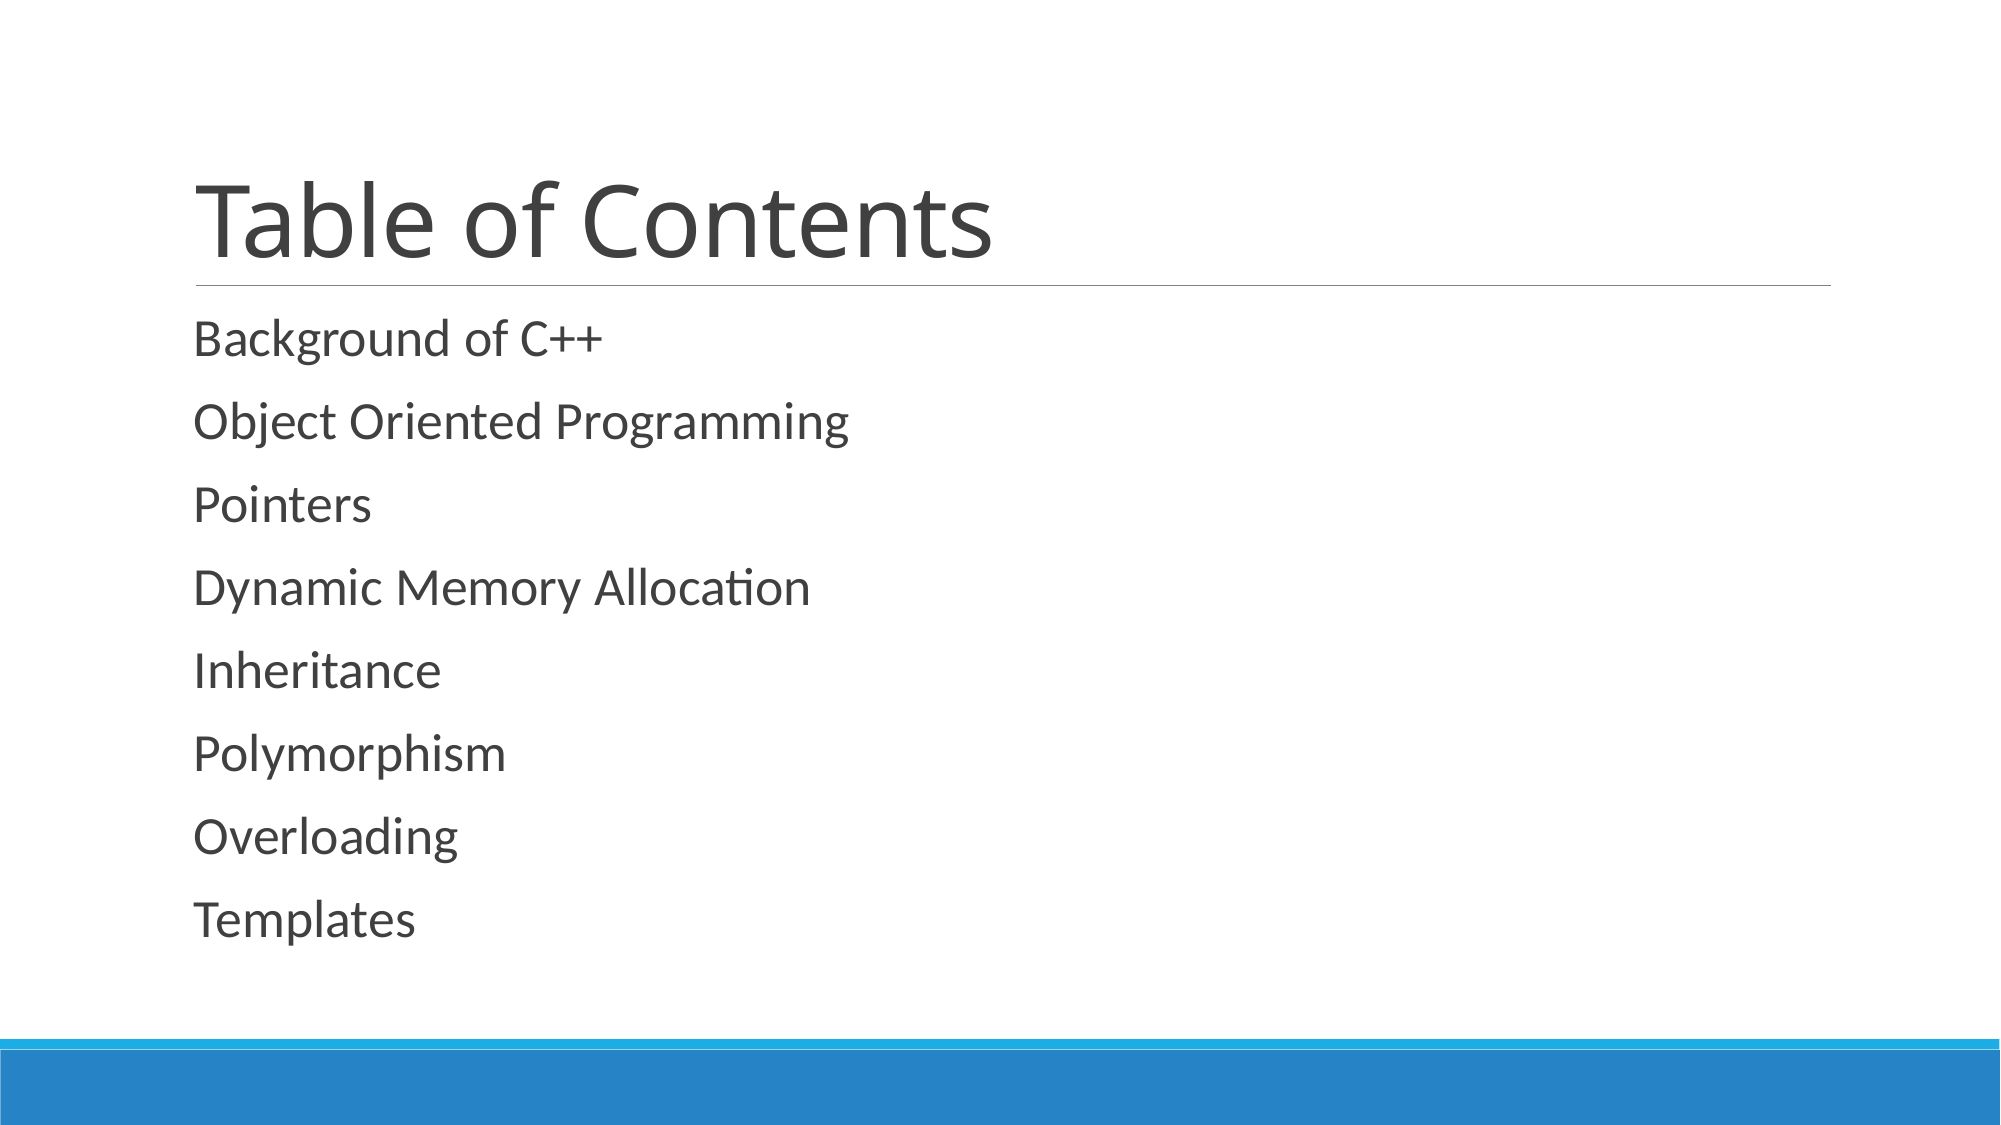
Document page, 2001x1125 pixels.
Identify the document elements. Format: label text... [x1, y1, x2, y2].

title Table of Contents [180, 47, 1830, 285]
list Background of C++ Object Oriented Programming Pointers Dynamic Memory Allocation Inheritance Polymorphism Overloading Templates [180, 302, 1830, 963]
